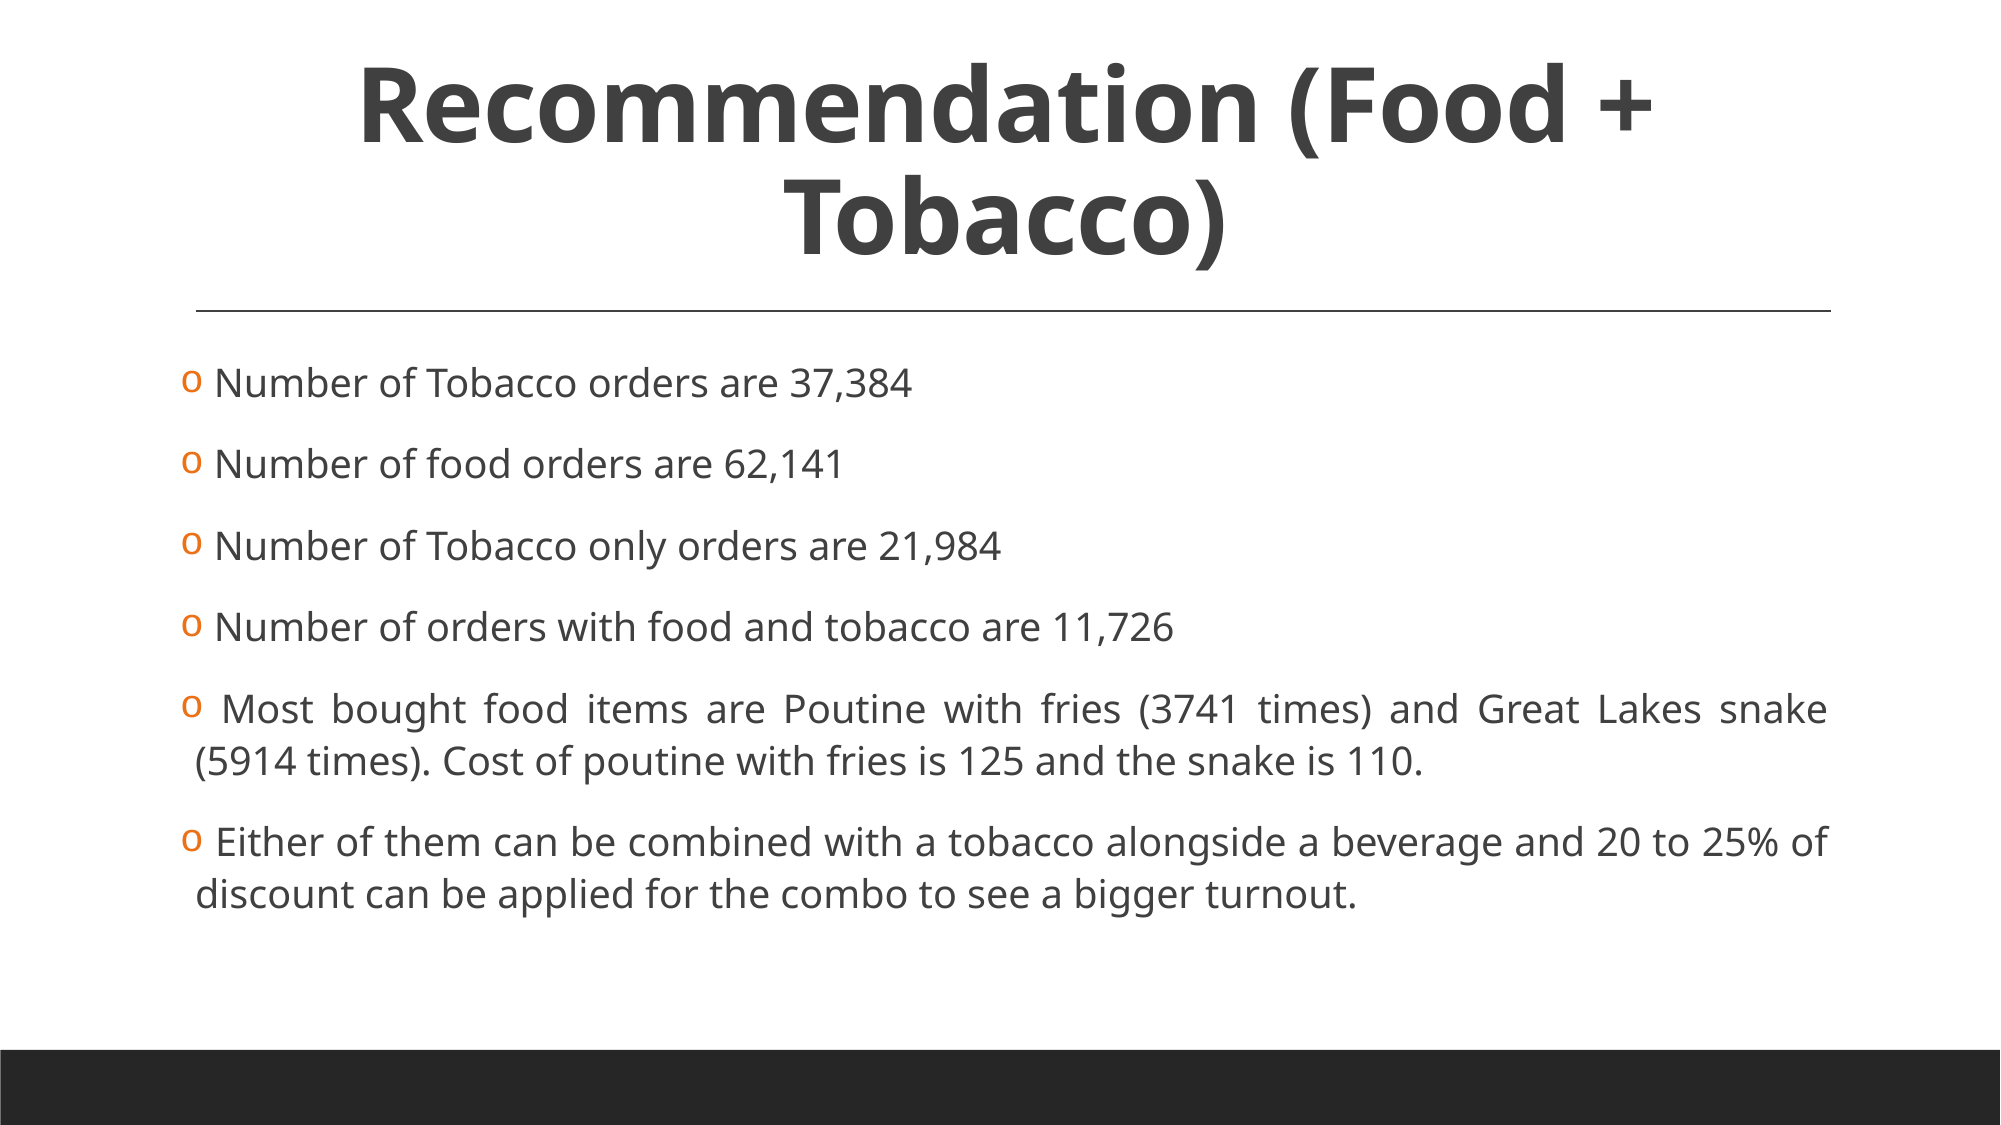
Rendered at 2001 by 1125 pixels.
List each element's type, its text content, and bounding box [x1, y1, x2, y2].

list Number of Tobacco orders are 37,384 Number of food orders are 62,141 Number of Tobacco only orders are 21,984 Number of orders with food and tobacco are 11,726 Most bought food items are Poutine with fries (3741 times) and Great Lakes snake (5914 times). Cost of poutine with fries is 125 and the snake is 110. Either of them can be combined with a tobacco alongside a beverage and 20 to 25% of discount can be applied for the combo to see a bigger turnout. [180, 345, 1830, 963]
title Recommendation (Food + Tobacco) [180, 47, 1830, 285]
